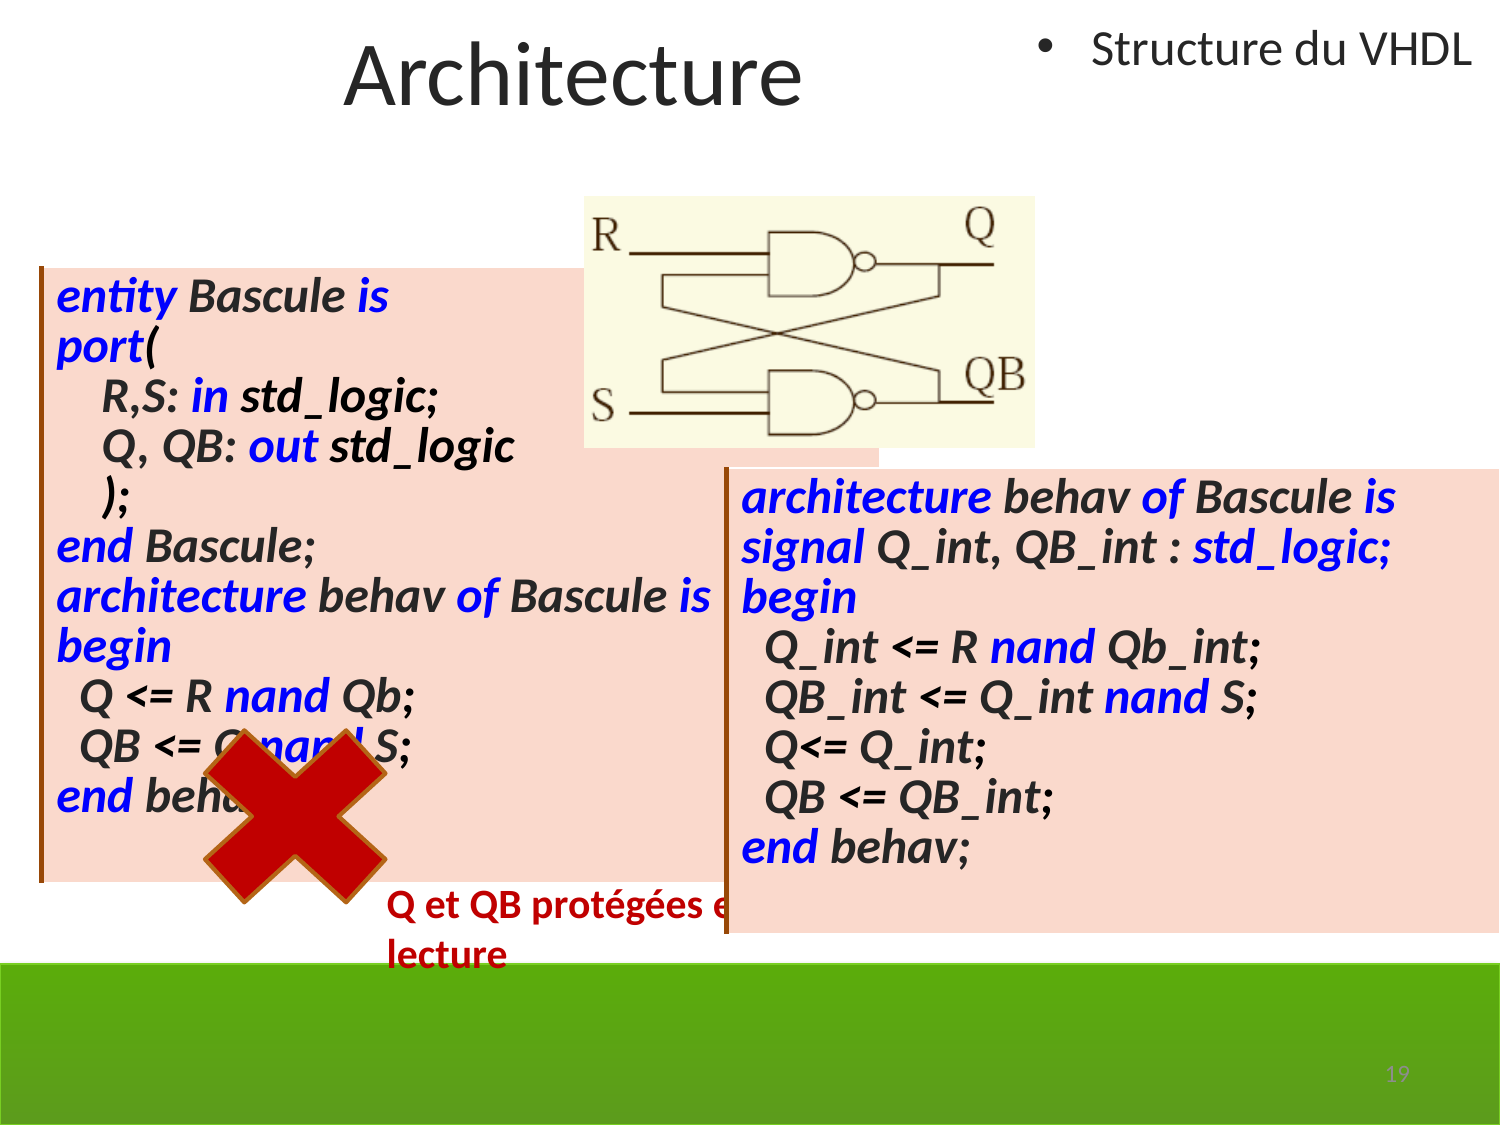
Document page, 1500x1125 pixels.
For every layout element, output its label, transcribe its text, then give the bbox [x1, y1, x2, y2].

title Architecture [0, 0, 1149, 138]
table_header entity Bascule is port( R,S: in std_logic; Q, QB: out std_logic ); end Bascule; architecture behav of Bascule is begin Q <= R nand Qb; QB <= Q nand S; end behav; [44, 268, 879, 882]
text_box Q et QB protégées en lecture [371, 869, 774, 976]
picture [584, 195, 1035, 449]
slide_number 19 [1074, 1042, 1425, 1103]
table_header architecture behav of Bascule is signal Q_int, QB_int : std_logic; begin Q_int <= R nand Qb_int; QB_int <= Q_int nand S; Q<= Q_int; QB <= QB_int; end behav; [729, 469, 1499, 933]
text_box [202, 728, 388, 905]
list Structure du VHDL [1149, 7, 1500, 98]
